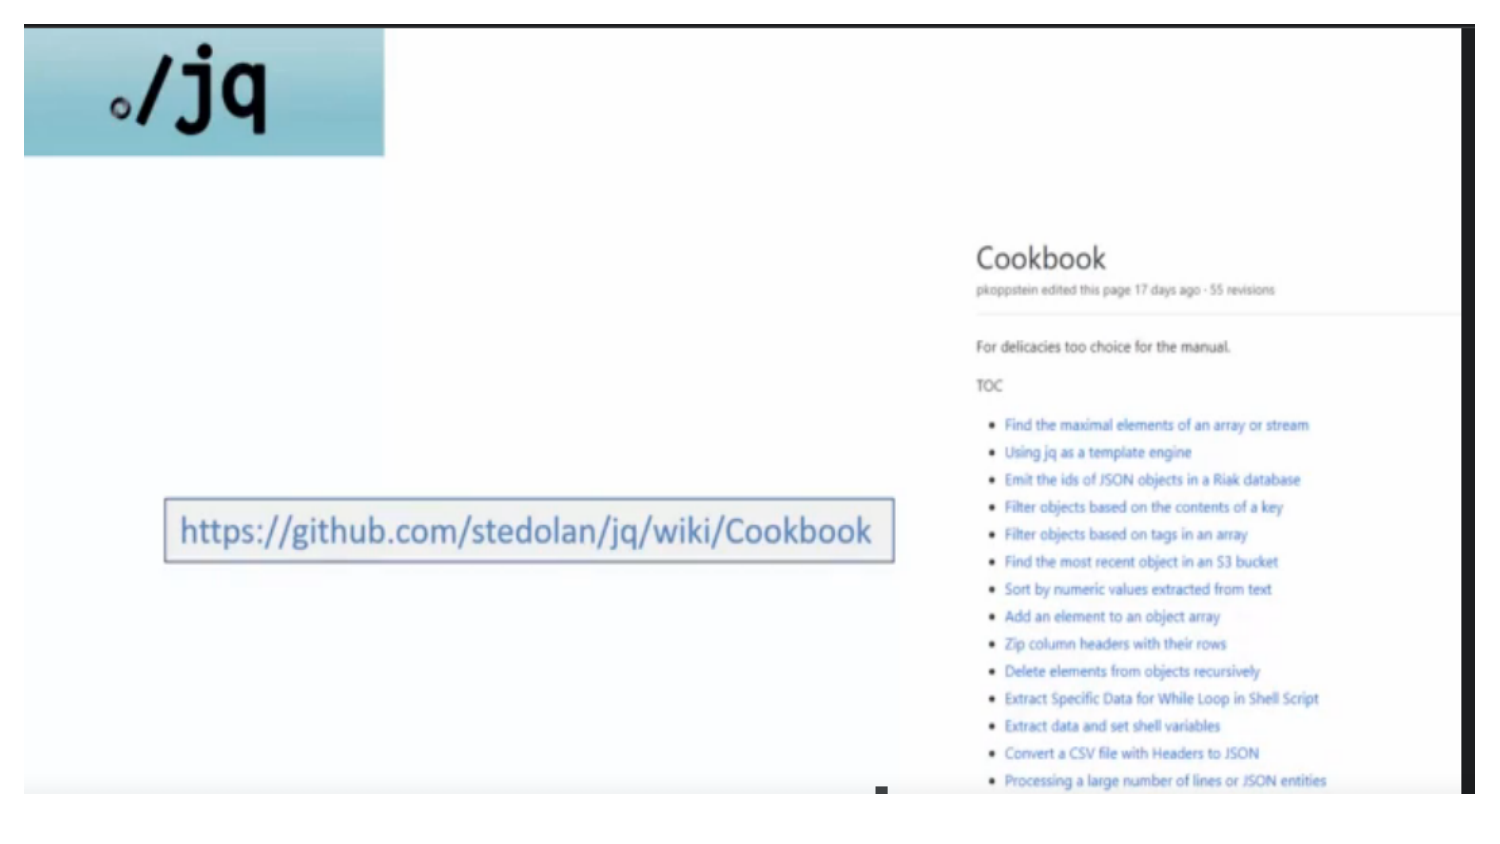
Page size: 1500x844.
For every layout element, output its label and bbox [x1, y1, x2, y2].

picture [24, 24, 1476, 794]
